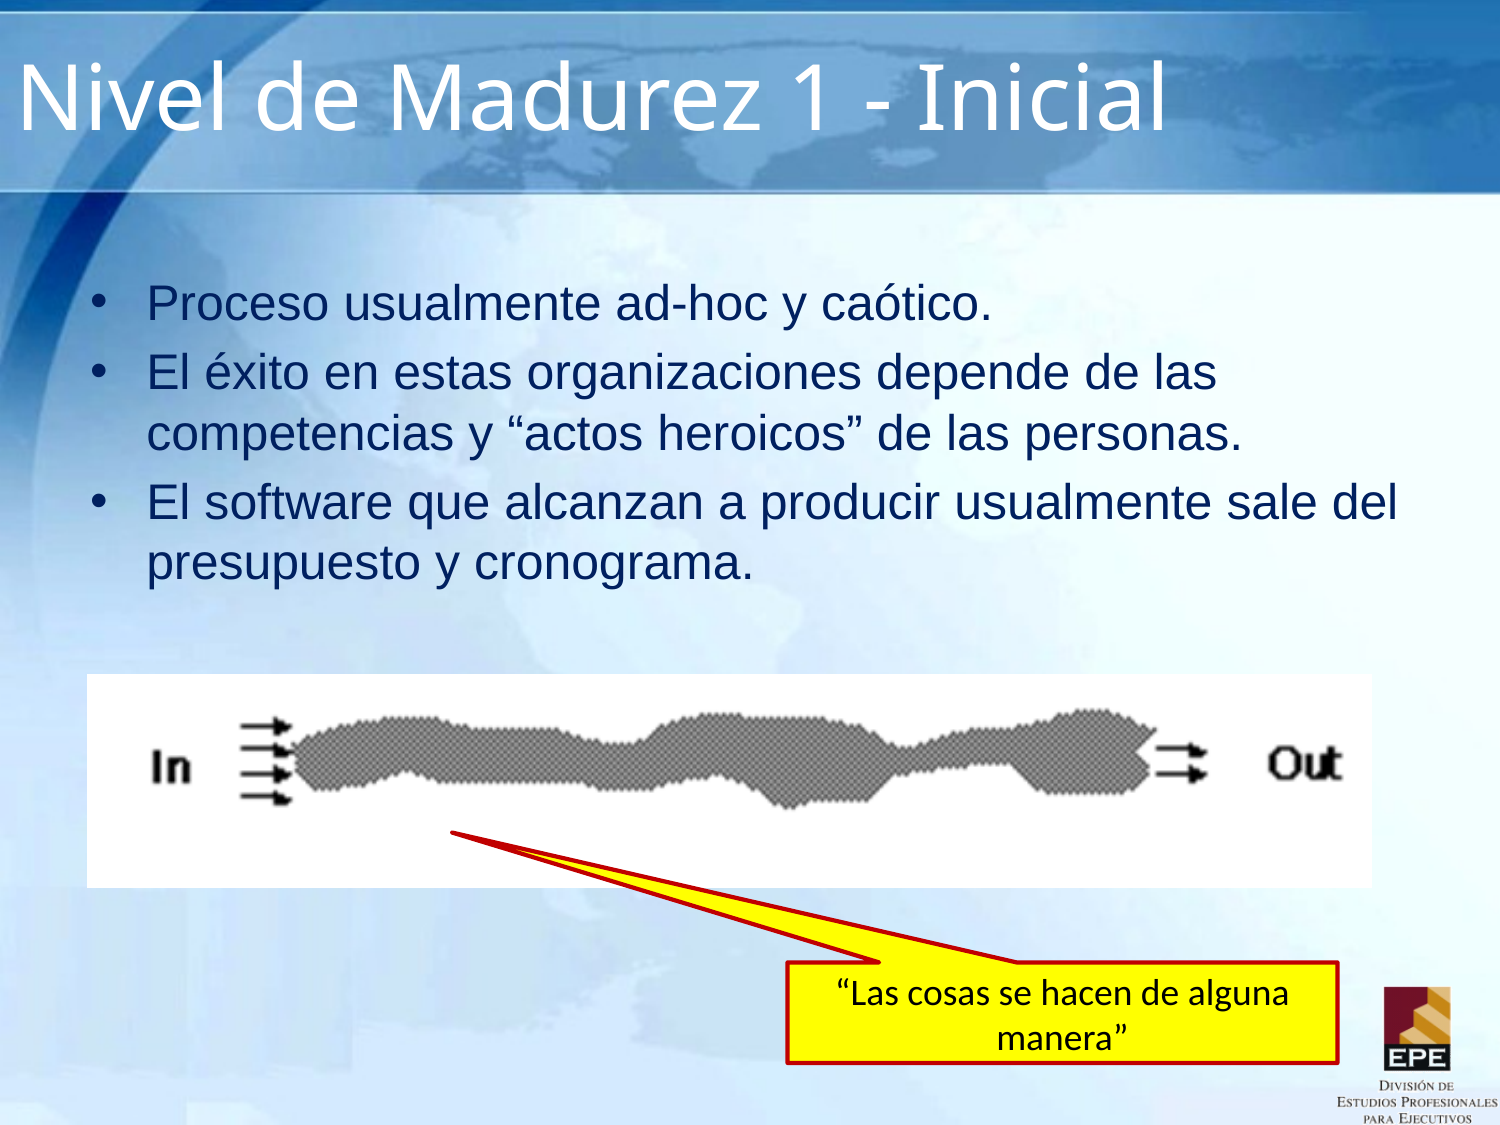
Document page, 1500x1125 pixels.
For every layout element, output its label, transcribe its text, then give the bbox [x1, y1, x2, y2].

list Proceso usualmente ad-hoc y caótico. El éxito en estas organizaciones depende de las competencias y “actos heroicos” de las personas. El software que alcanzan a producir usualmente sale del presupuesto y cronograma. [75, 262, 1438, 1075]
picture [0, 0, 1500, 1125]
title Nivel de Madurez 1 - Inicial [0, 0, 1438, 188]
text_box “Las cosas se hacen de alguna manera” [653, 896, 1340, 1066]
